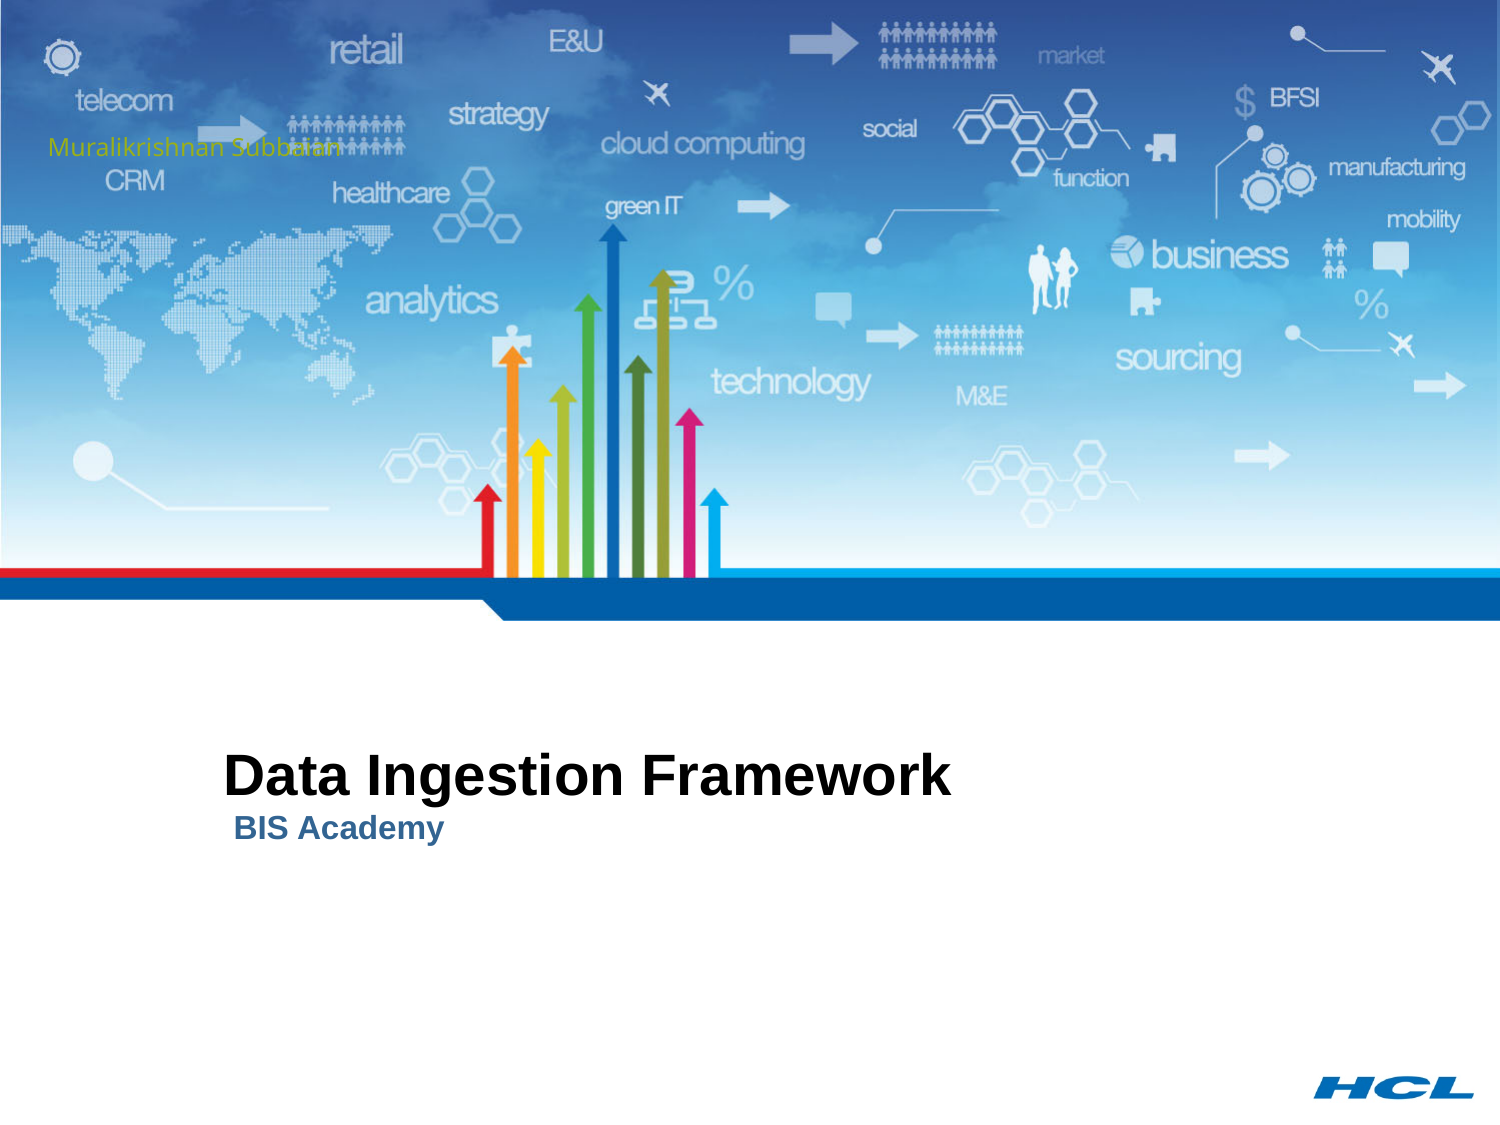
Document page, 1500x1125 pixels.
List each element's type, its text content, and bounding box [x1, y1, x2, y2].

picture [0, 0, 1500, 621]
picture [1312, 1074, 1475, 1103]
text_box Data Ingestion Framework [53, 656, 1019, 770]
subtitle BIS Academy [218, 798, 881, 885]
text_box Muralikrishnan Subbaian [29, 113, 357, 173]
